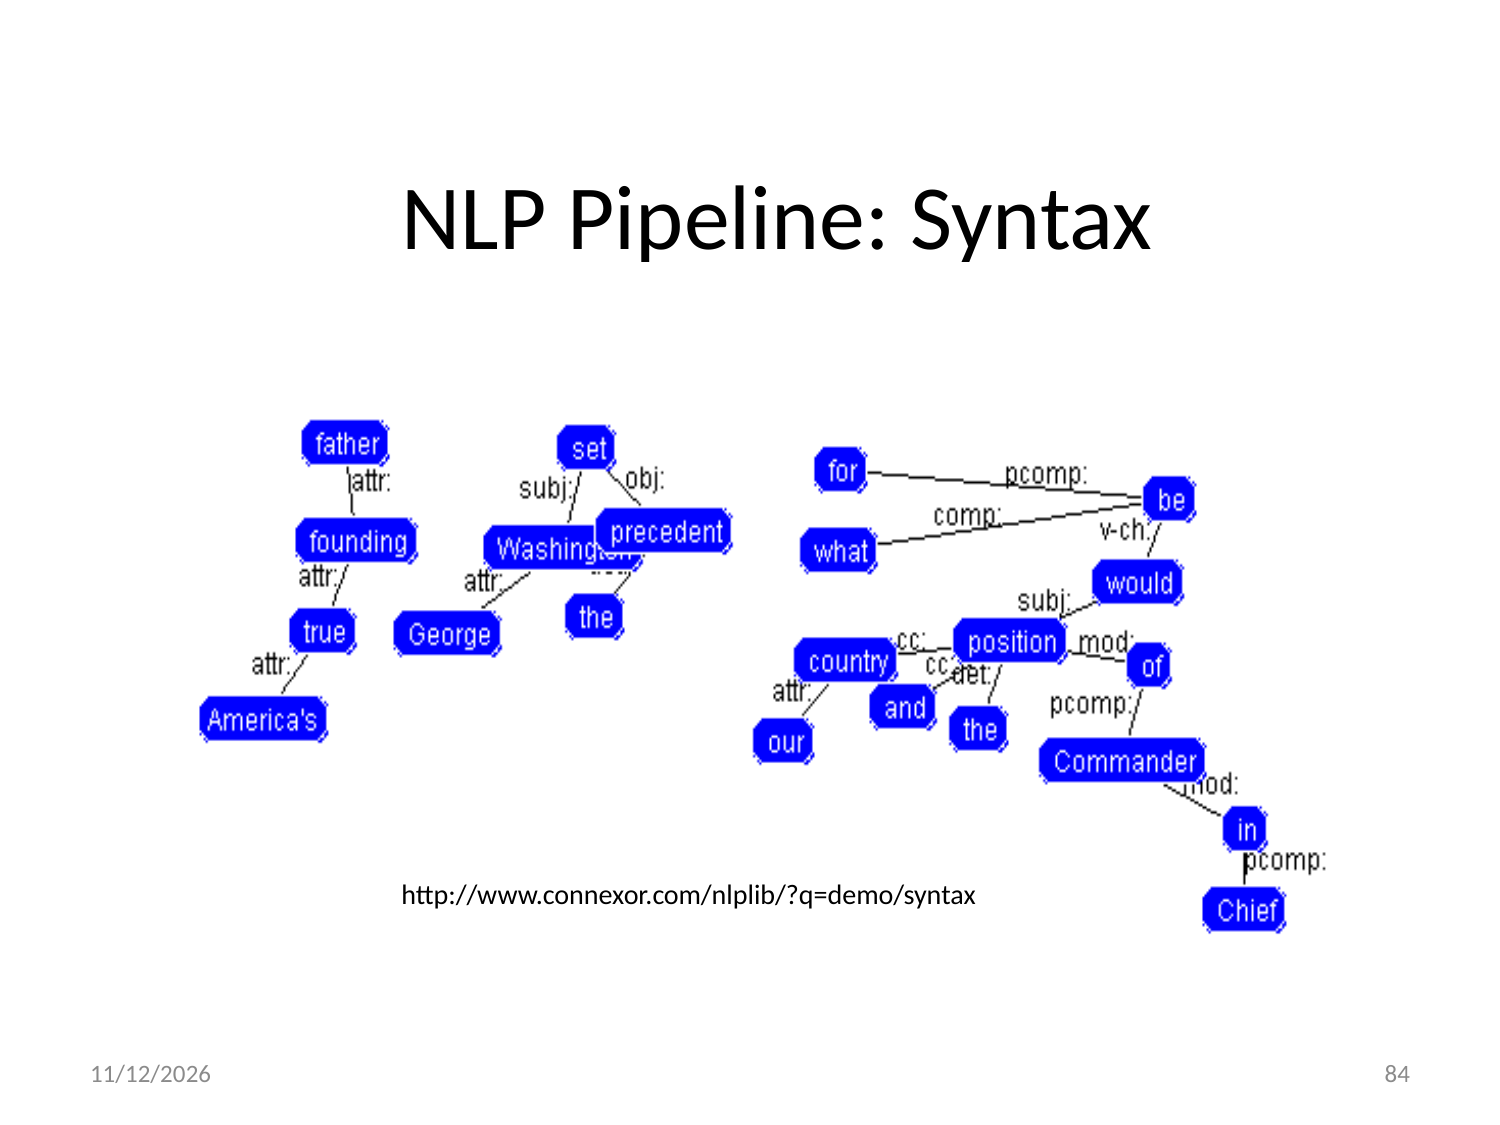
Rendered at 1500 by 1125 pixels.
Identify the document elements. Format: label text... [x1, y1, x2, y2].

slide_number 84 [1074, 1042, 1425, 1103]
title NLP Pipeline: Syntax [271, 143, 1285, 260]
picture [100, 262, 1393, 1006]
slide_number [75, 1042, 425, 1103]
